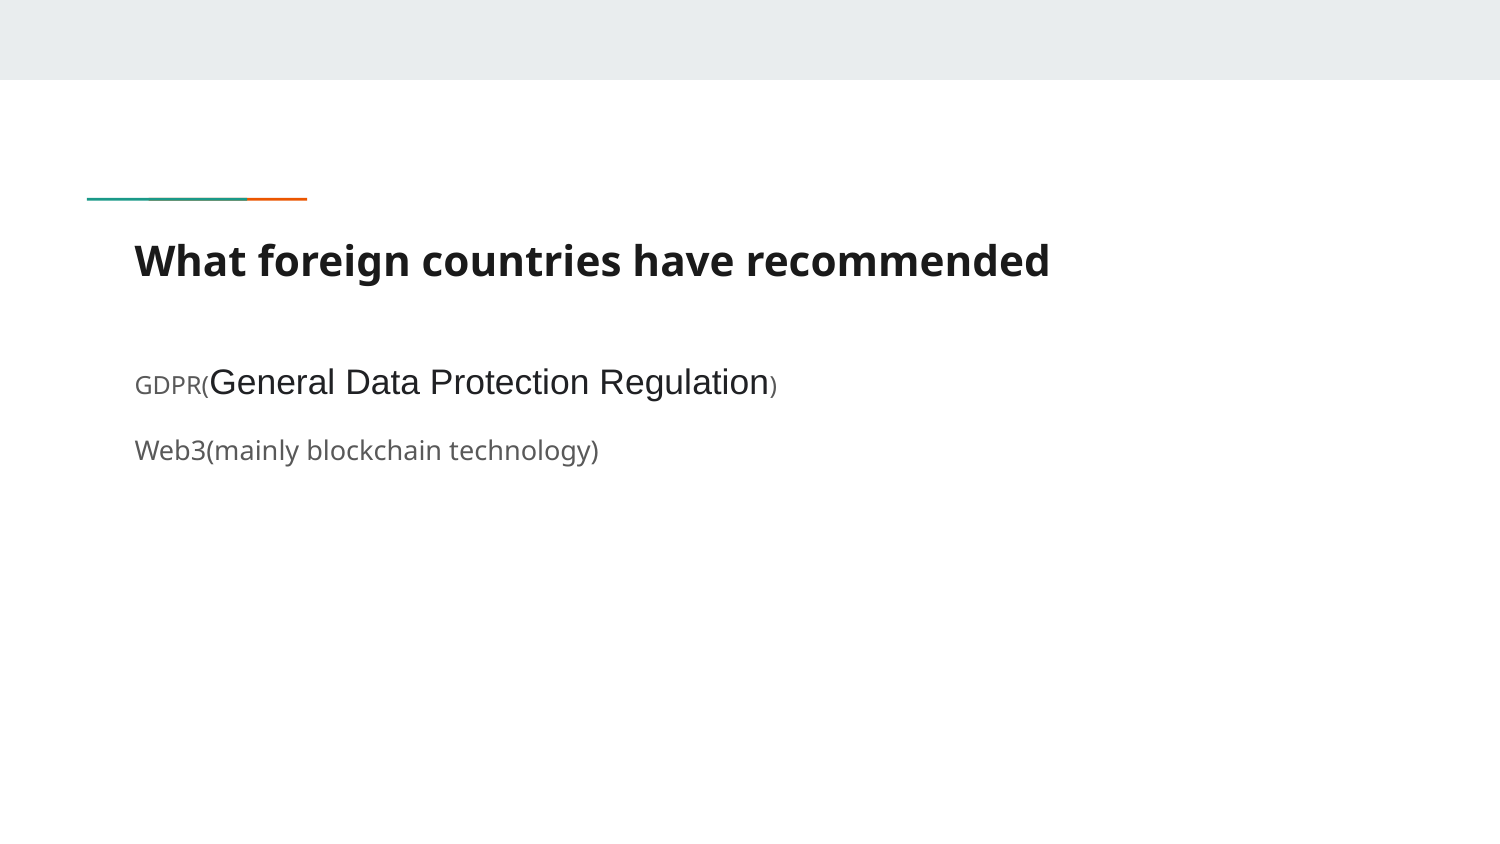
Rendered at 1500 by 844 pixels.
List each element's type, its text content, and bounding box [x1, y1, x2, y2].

title What foreign countries have recommended [119, 216, 1381, 305]
list GDPR(General Data Protection Regulation) Web3(mainly blockchain technology) [119, 341, 1381, 712]
